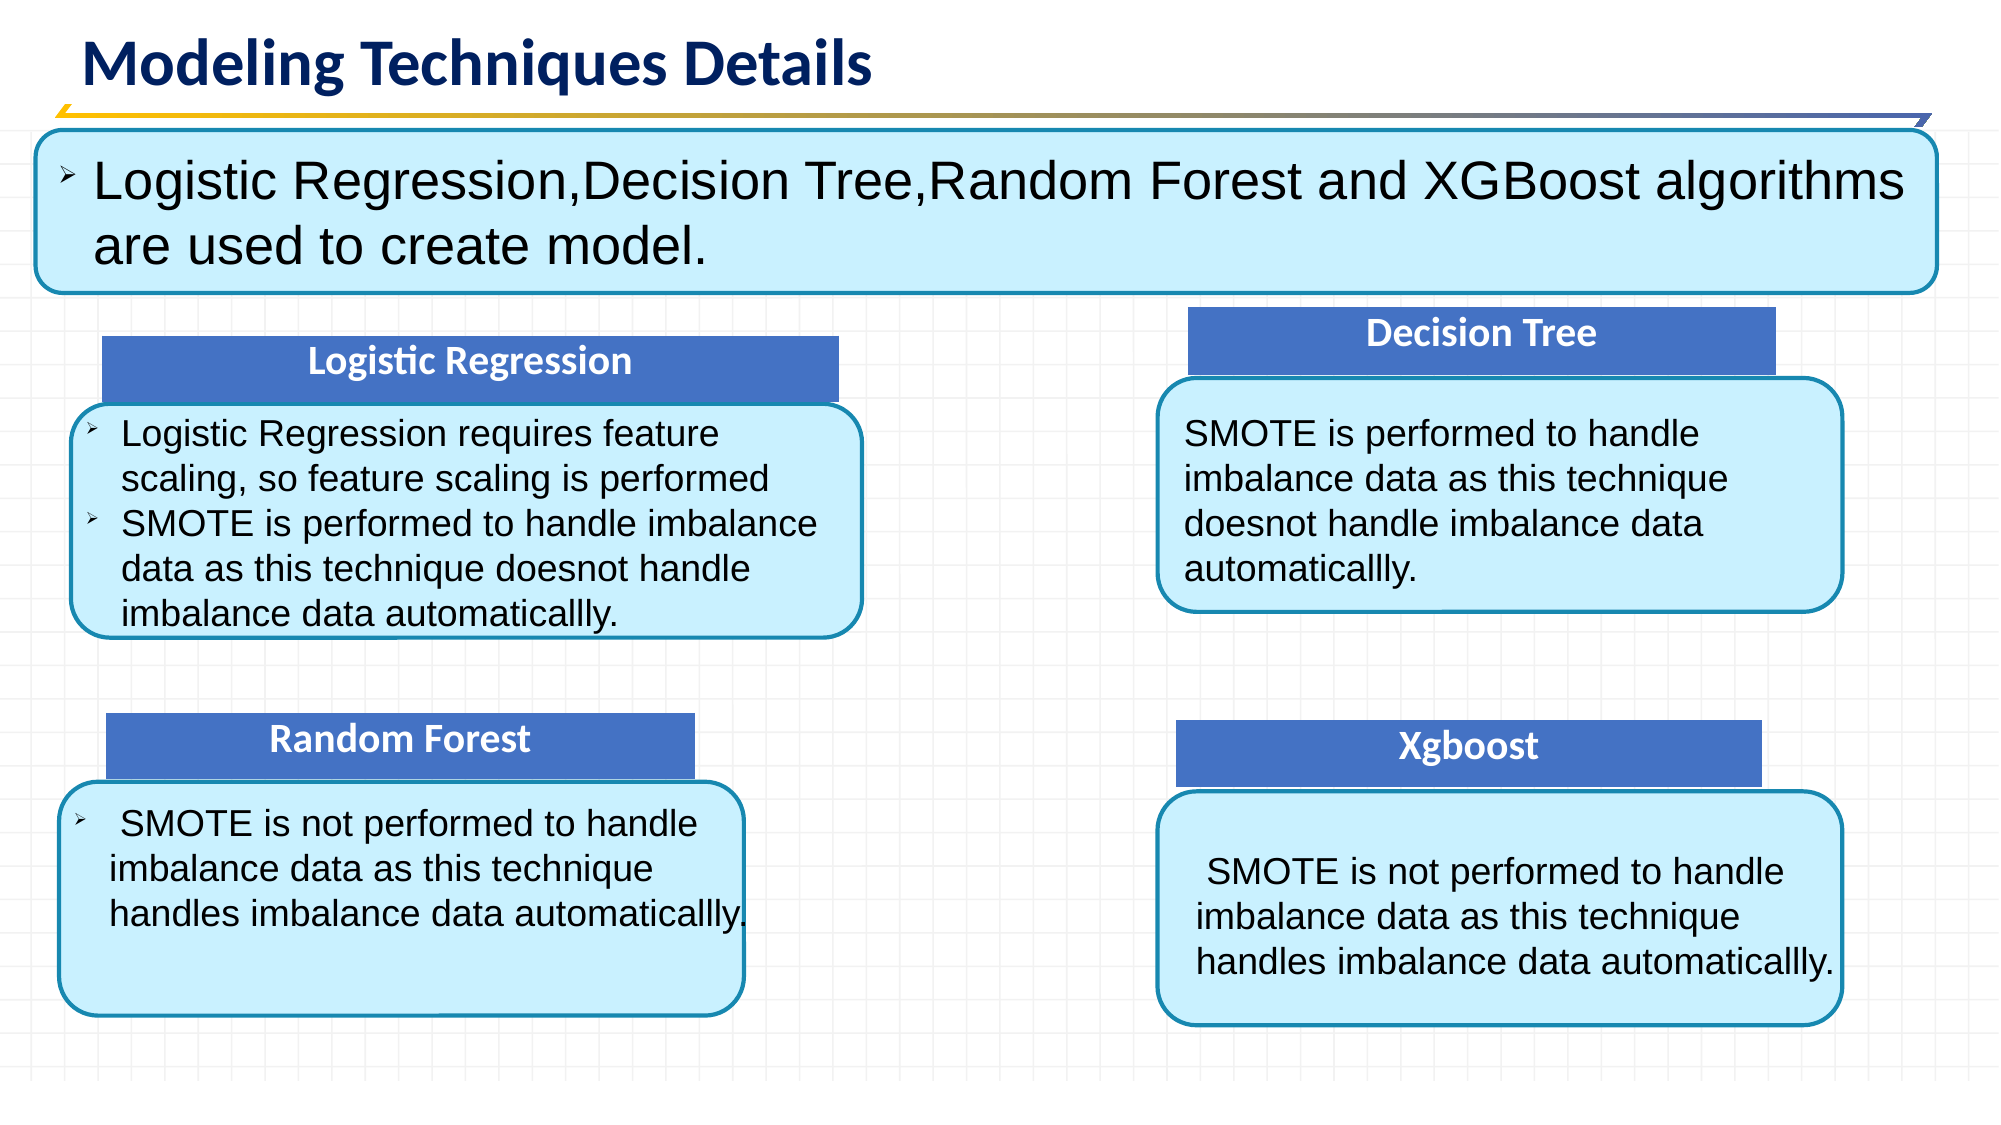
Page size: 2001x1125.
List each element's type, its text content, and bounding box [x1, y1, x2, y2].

text_box Modeling Techniques Details [66, 0, 1933, 108]
text_box Logistic Regression,Decision Tree,Random Forest and XGBoost algorithms are used to create model. [33, 127, 1940, 296]
text_box [69, 779, 734, 791]
text_box [1155, 375, 1843, 614]
table_header Xgboost [1177, 721, 1761, 786]
text_box [1155, 789, 1845, 1028]
text_box SMOTE is performed to handle imbalance data as this technique doesnot handle imbalance data automaticallly. [1169, 401, 1843, 585]
table_header Decision Tree [1189, 308, 1775, 374]
text_box [79, 626, 854, 640]
table_header Logistic Regression [103, 337, 838, 401]
text_box SMOTE is not performed to handle imbalance data as this technique handles imbalance data automaticallly. [58, 791, 768, 1016]
table_header Random Forest [107, 714, 694, 778]
text_box SMOTE is not performed to handle imbalance data as this technique handles imbalance data automaticallly. [1181, 839, 1855, 981]
text_box Logistic Regression requires feature scaling, so feature scaling is performed SMOTE is performed to handle imbalance data as this technique doesnot handle imbalance data automaticallly. [70, 401, 863, 626]
